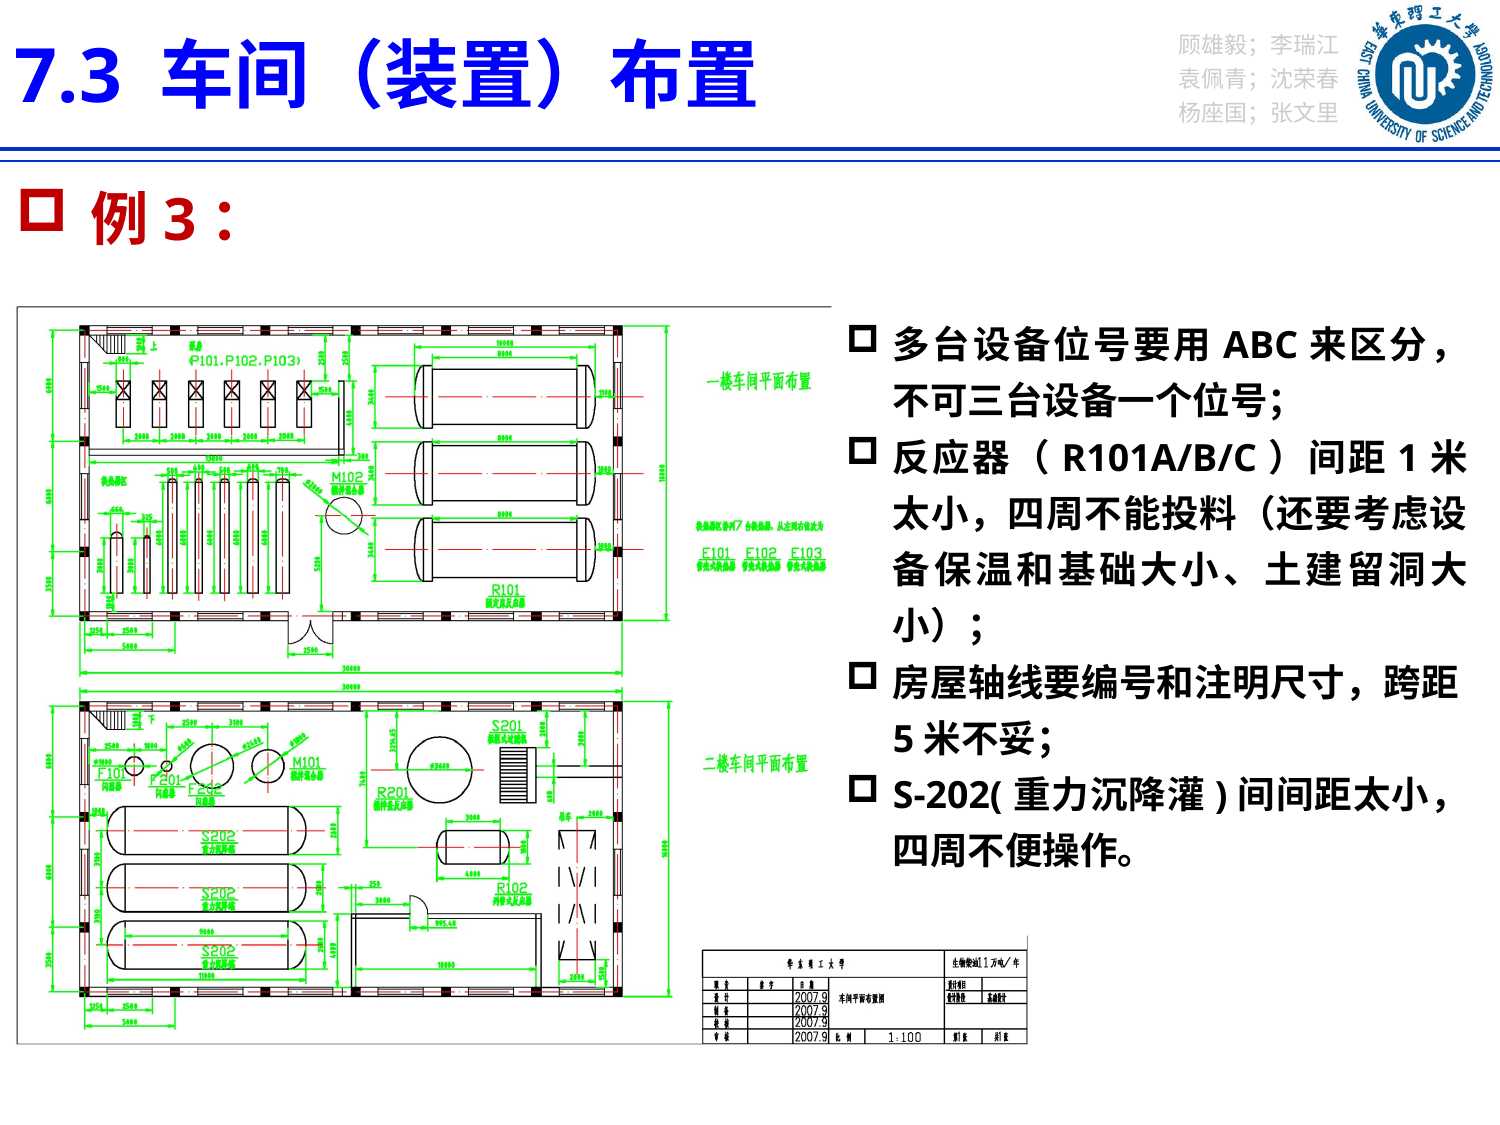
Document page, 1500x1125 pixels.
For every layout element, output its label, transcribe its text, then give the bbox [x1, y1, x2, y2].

picture [1353, 125, 1495, 145]
text_box 多台设备位号要用ABC来区分，不可三台设备一个位号； 反应器（R101A/B/C）间距1米太小，四周不能投料（还要考虑设备保温和基础大小、土建留洞大小）； 房屋轴线要编号和注明尺寸，跨距5米不妥； S-202(重力沉降灌)间间距太小，四周不便操作。 [1046, 302, 1483, 936]
picture [5, 291, 1043, 1049]
text_box 例3： [1, 157, 1483, 260]
picture [1353, 3, 1495, 19]
text_box 7.3 车间（装置）布置 [0, 19, 1500, 125]
